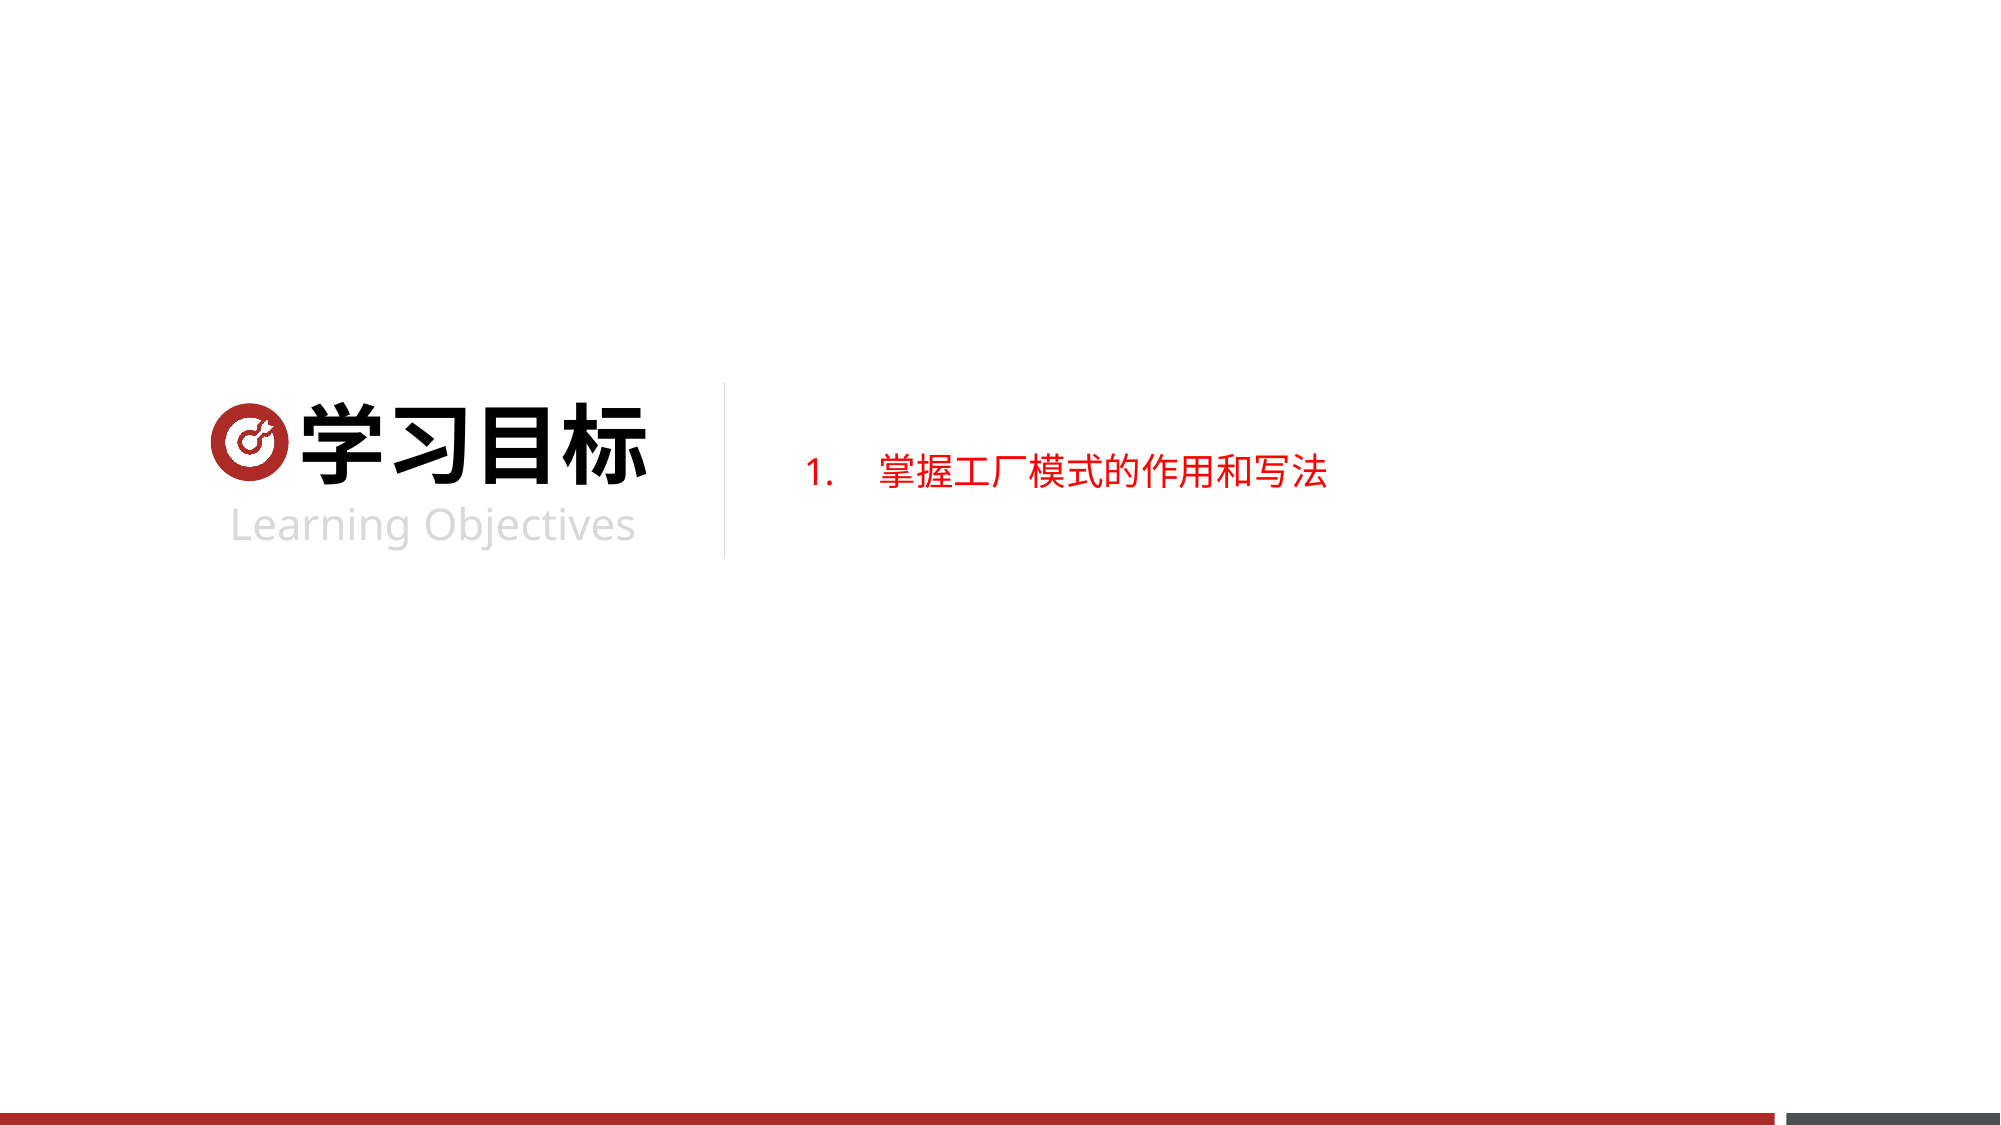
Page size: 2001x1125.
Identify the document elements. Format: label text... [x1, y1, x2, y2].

list 掌握工厂模式的作用和写法 [789, 235, 1823, 661]
picture [216, 408, 283, 476]
